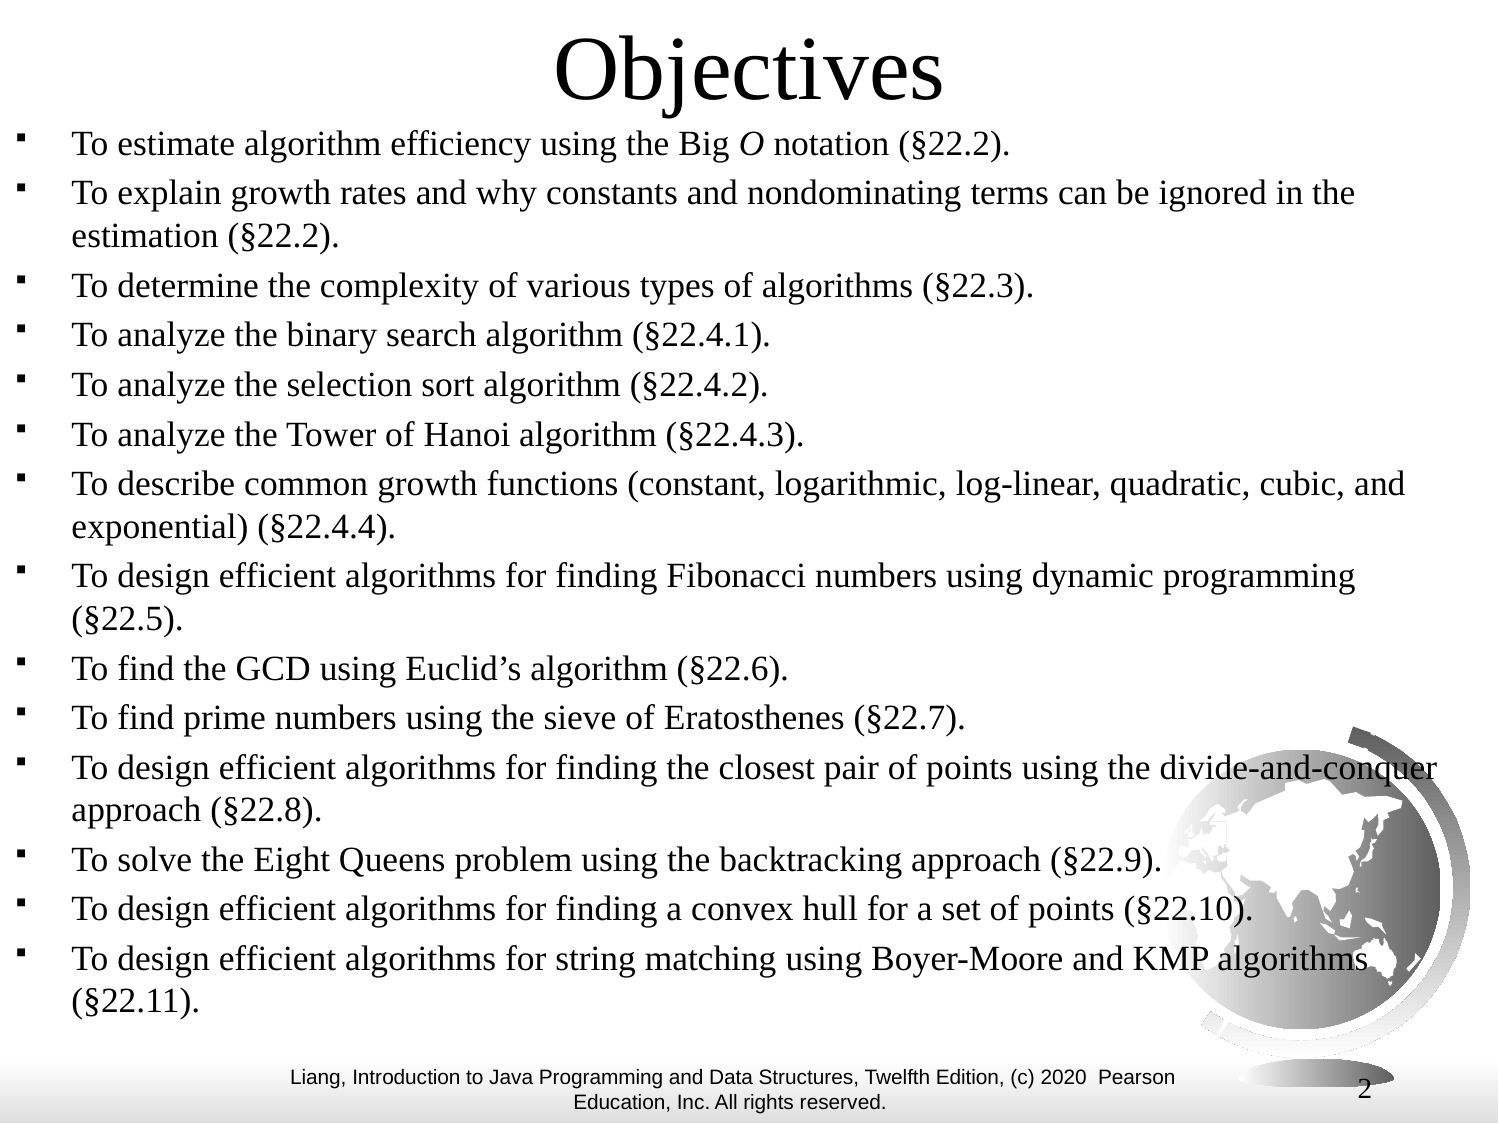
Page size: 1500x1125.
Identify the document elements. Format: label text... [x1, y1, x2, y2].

slide_number 2 [1074, 1049, 1388, 1125]
title Objectives [112, 24, 1388, 100]
list To estimate algorithm efficiency using the Big O notation (§22.2). To explain growth rates and why constants and nondominating terms can be ignored in the estimation (§22.2). To determine the complexity of various types of algorithms (§22.3). To analyze the binary search algorithm (§22.4.1). To analyze the selection sort algorithm (§22.4.2). To analyze the Tower of Hanoi algorithm (§22.4.3). To describe common growth functions (constant, logarithmic, log-linear, quadratic, cubic, and exponential) (§22.4.4). To design efficient algorithms for finding Fibonacci numbers using dynamic programming (§22.5). To find the GCD using Euclid’s algorithm (§22.6). To find prime numbers using the sieve of Eratosthenes (§22.7). To design efficient algorithms for finding the closest pair of points using the divide-and-conquer approach (§22.8). To solve the Eight Queens problem using the backtracking approach (§22.9). To design efficient algorithms for finding a convex hull for a set of points (§22.10). To design efficient algorithms for string matching using Boyer-Moore and KMP algorithms (§22.11). [0, 112, 1475, 1025]
